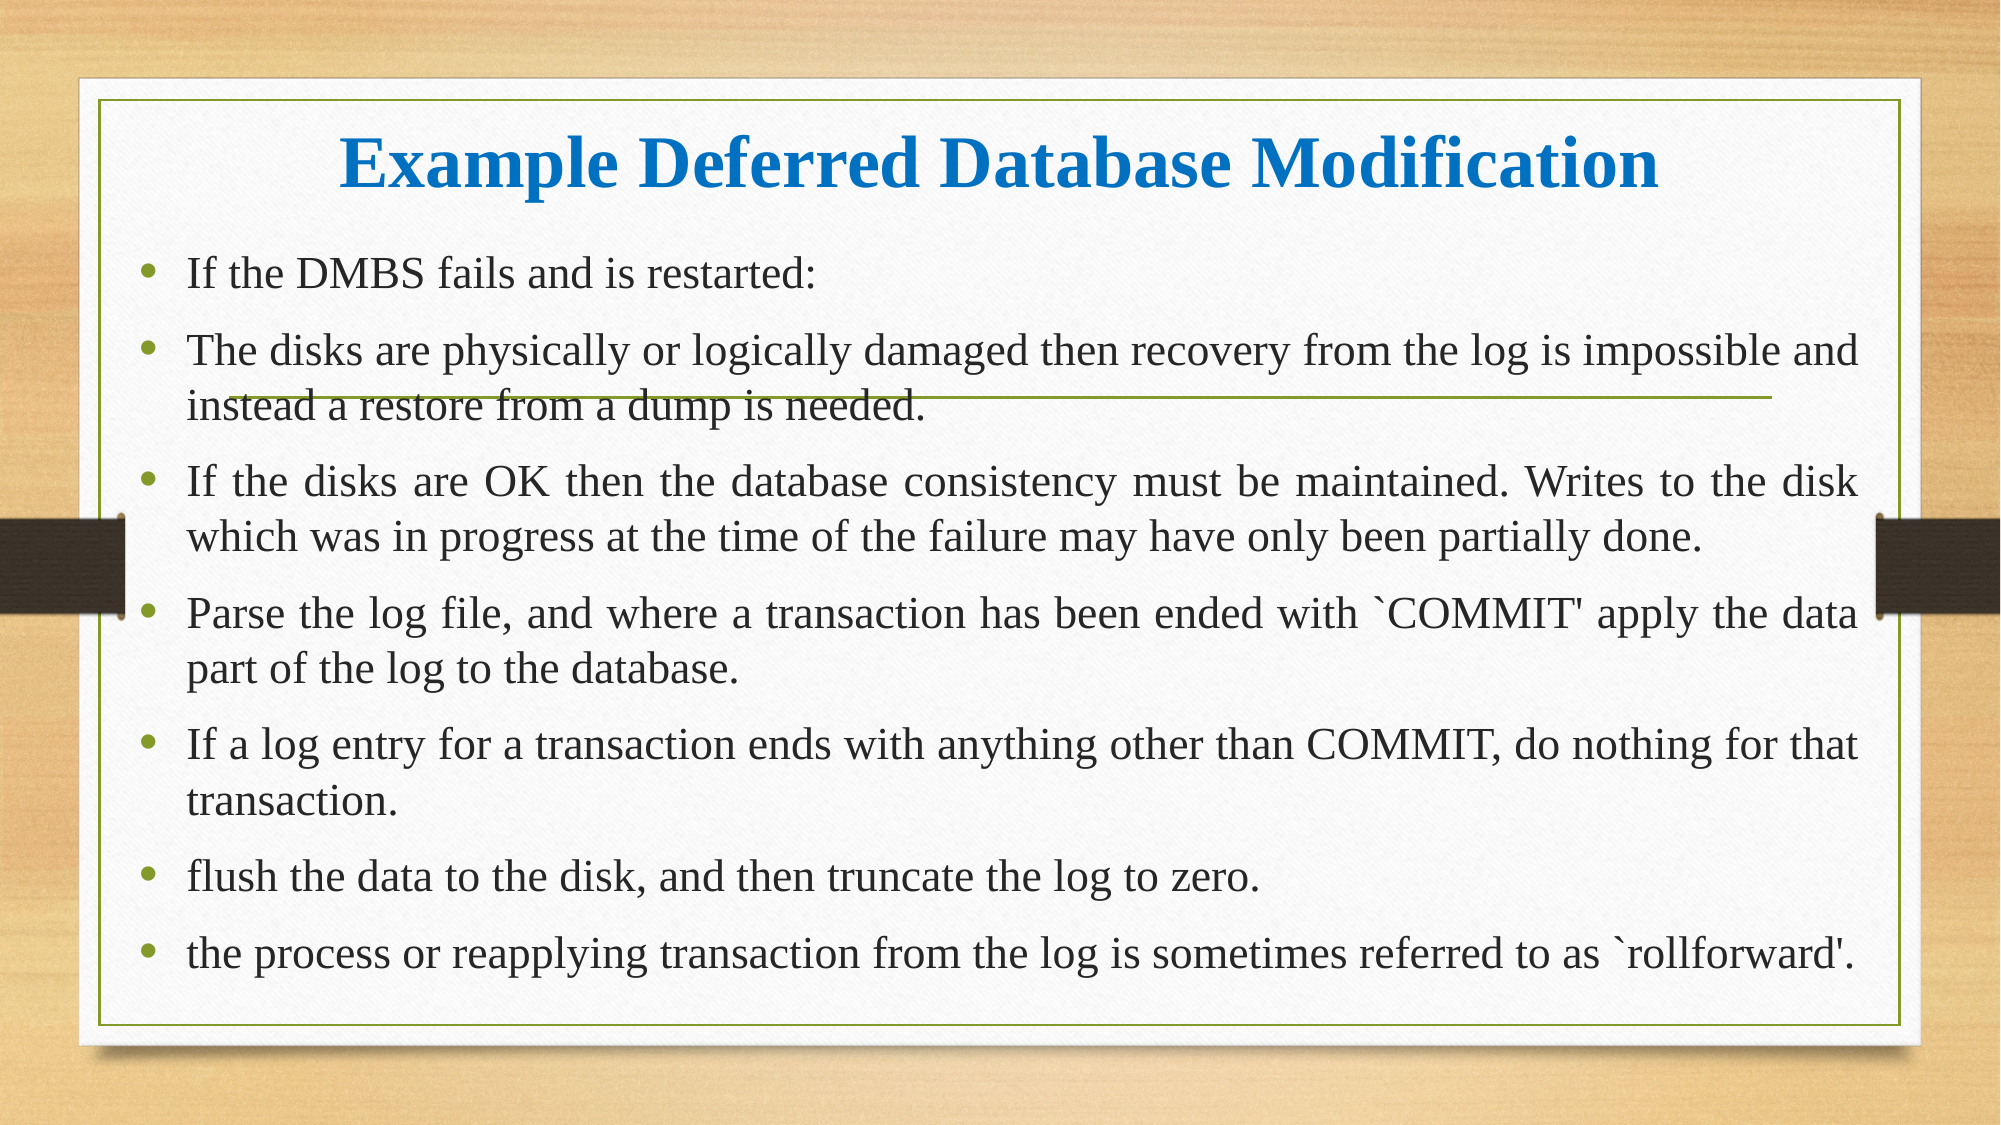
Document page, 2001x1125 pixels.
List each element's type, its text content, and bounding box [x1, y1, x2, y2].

list If the DMBS fails and is restarted: The disks are physically or logically damaged then recovery from the log is impossible and instead a restore from a dump is needed. If the disks are OK then the database consistency must be maintained. Writes to the disk which was in progress at the time of the failure may have only been partially done. Parse the log file, and where a transaction has been ended with `COMMIT' apply the data part of the log to the database. If a log entry for a transaction ends with anything other than COMMIT, do nothing for that transaction. flush the data to the disk, and then truncate the log to zero. the process or reapplying transaction from the log is sometimes referred to as `rollforward'. [124, 235, 1876, 937]
title Example Deferred Database Modification [212, 105, 1788, 211]
picture [0, 0, 2001, 1125]
